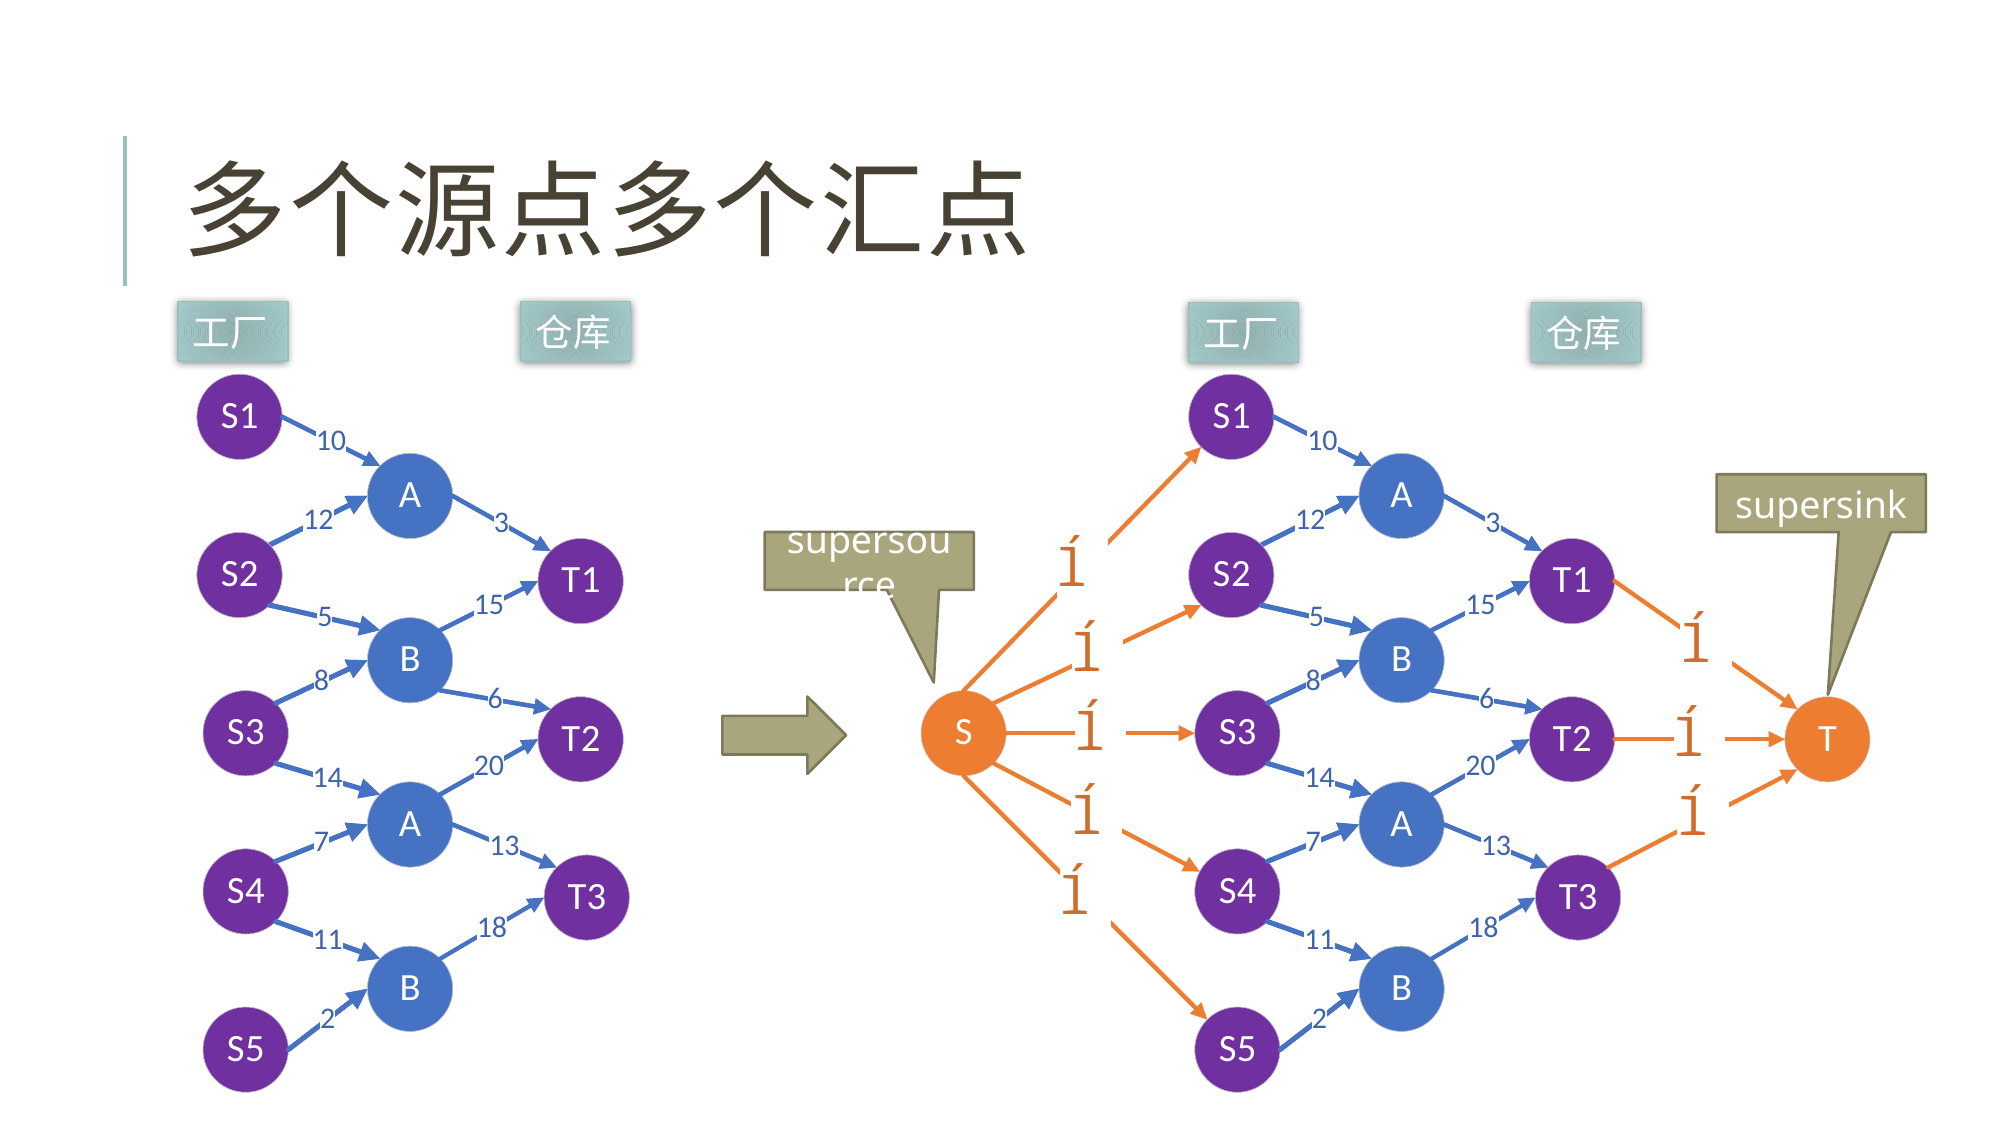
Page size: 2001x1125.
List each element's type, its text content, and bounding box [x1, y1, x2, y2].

text_box 工厂 [177, 301, 289, 362]
text_box 工厂 [1188, 302, 1299, 363]
title 多个源点多个汇点 [168, 96, 1763, 342]
text_box supersink [1879, 472, 1928, 567]
text_box 仓库 [1531, 302, 1642, 363]
text_box [721, 695, 848, 776]
picture [918, 371, 1872, 1094]
picture [193, 371, 631, 1094]
text_box supersource [763, 530, 911, 641]
text_box 仓库 [520, 301, 631, 362]
